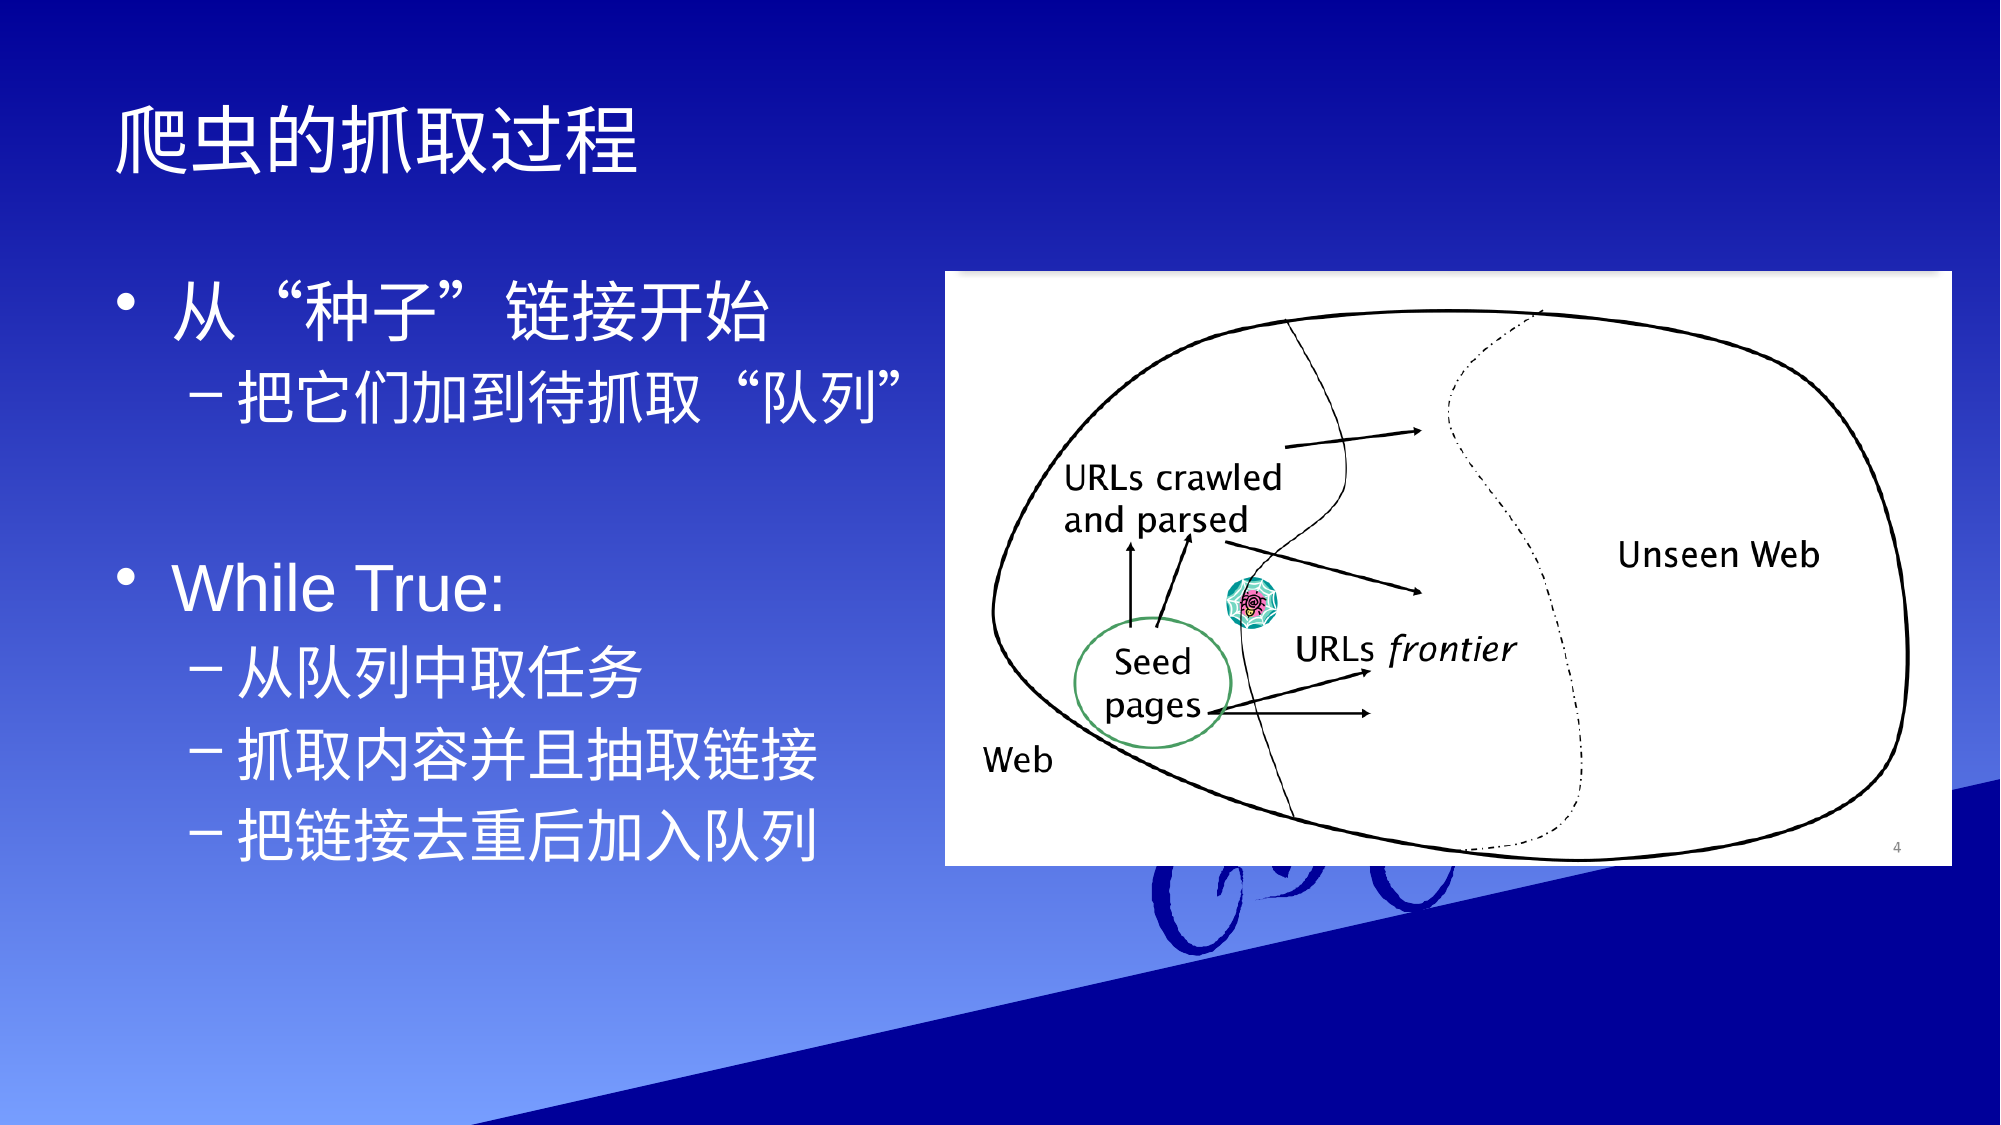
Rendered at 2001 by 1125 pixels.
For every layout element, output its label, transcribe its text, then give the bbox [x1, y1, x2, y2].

picture [944, 270, 1952, 866]
title 爬虫的抓取过程 [99, 44, 1901, 233]
list 从“种子”链接开始 把它们加到待抓取“队列” While True: 从队列中取任务 抓取内容并且抽取链接 把链接去重后加入队列 [99, 262, 1901, 1006]
